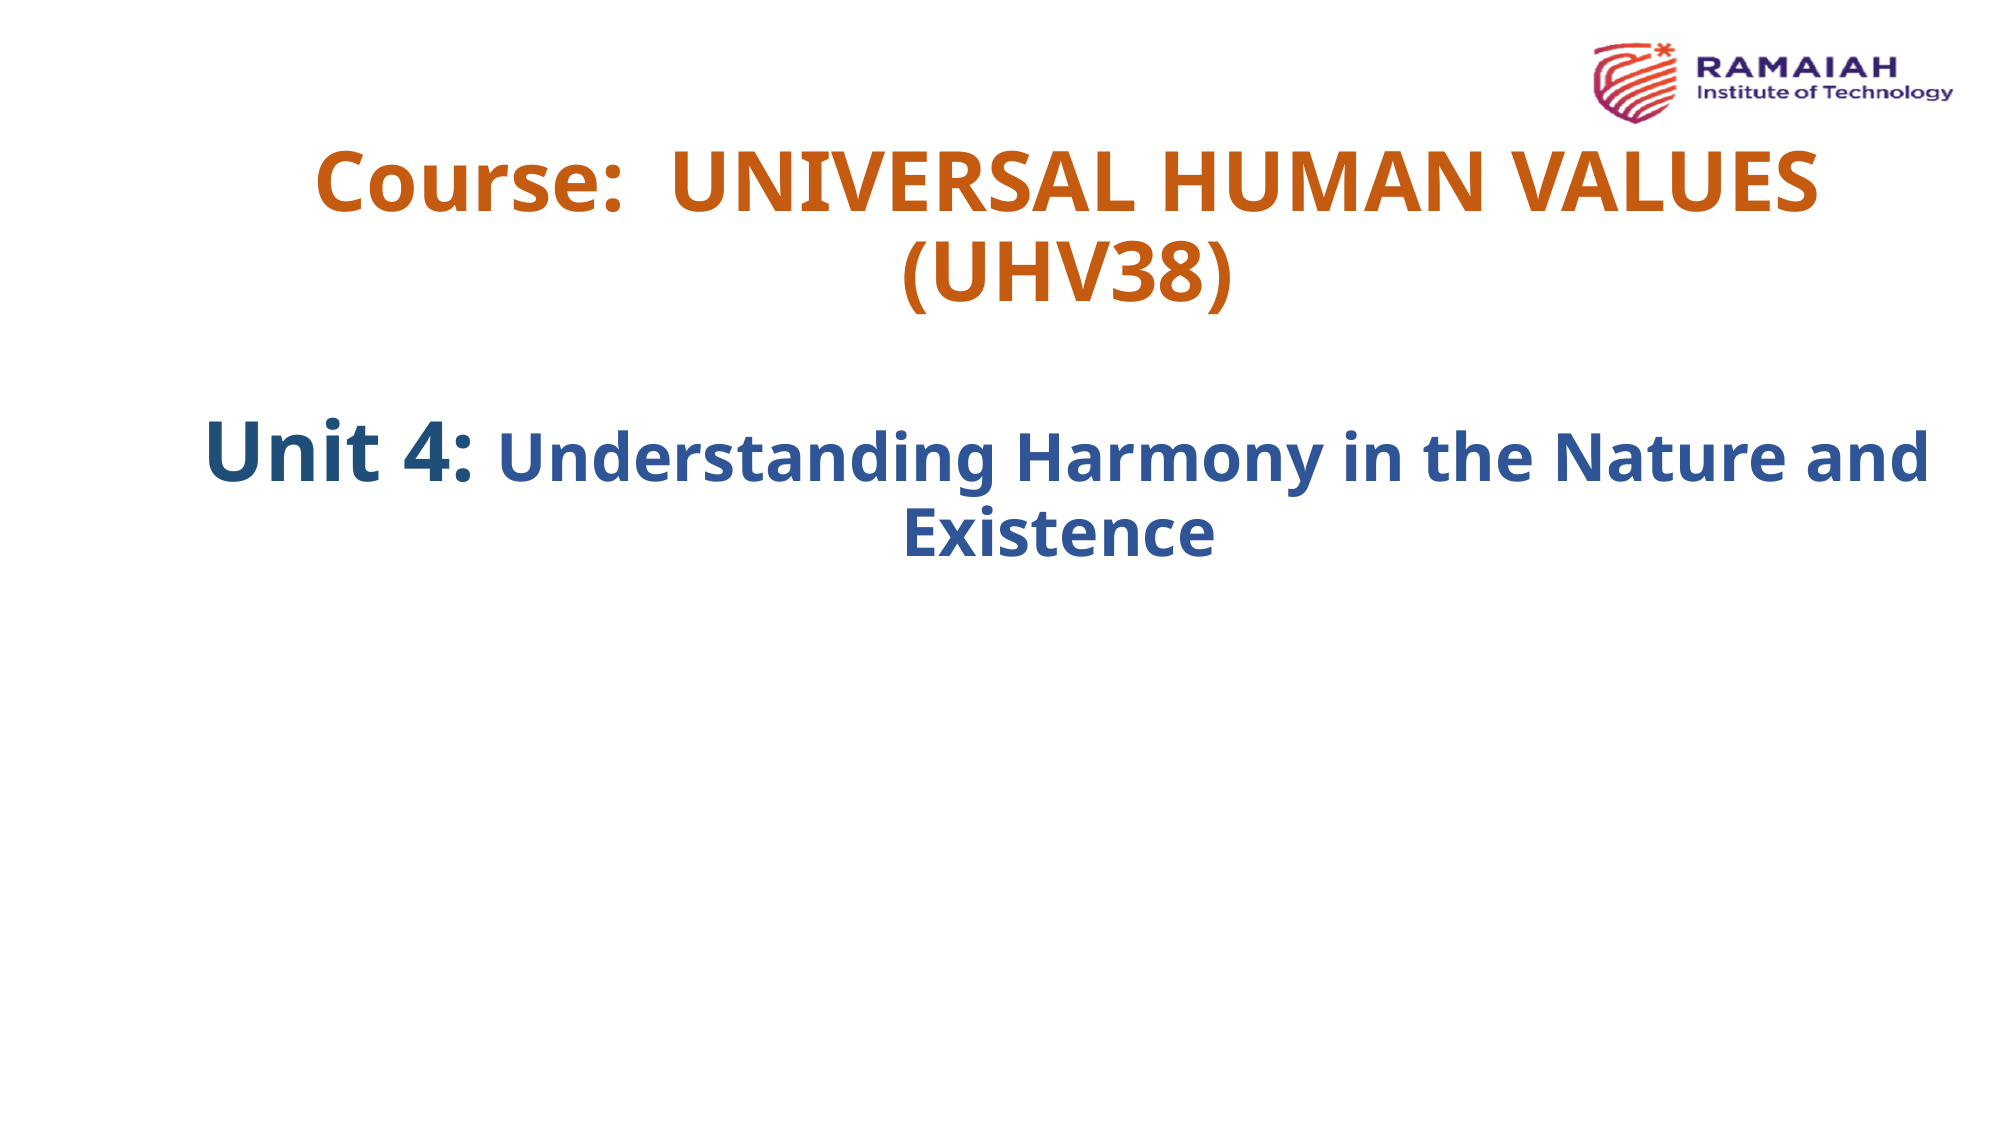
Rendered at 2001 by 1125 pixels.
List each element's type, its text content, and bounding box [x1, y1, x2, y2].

title Course: UNIVERSAL HUMAN VALUES (UHV38) Unit 4: Understanding Harmony in the Nature and Existence [178, 132, 1957, 579]
picture [1550, 0, 2000, 152]
